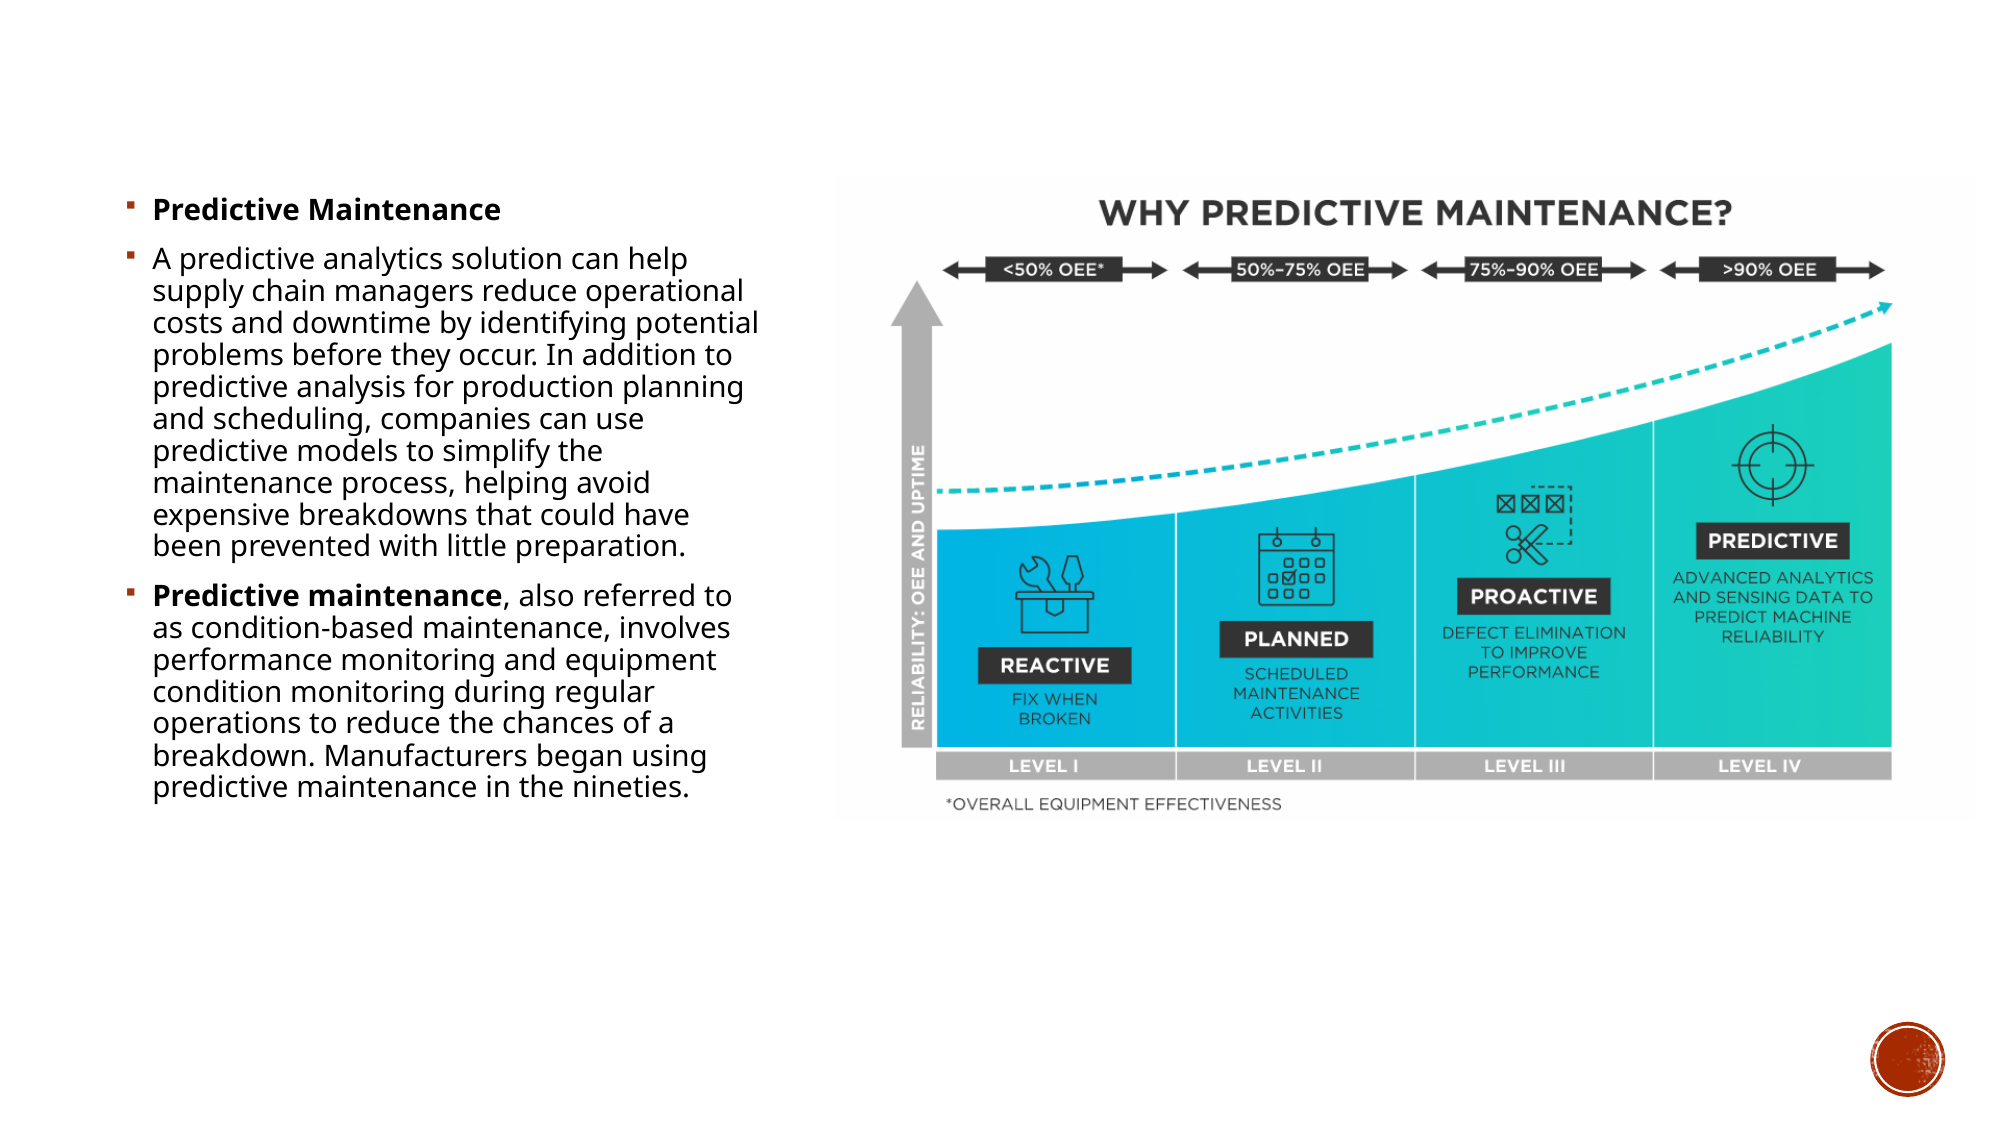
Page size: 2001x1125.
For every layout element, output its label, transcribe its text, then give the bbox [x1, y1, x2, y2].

list Predictive Maintenance A predictive analytics solution can help supply chain managers reduce operational costs and downtime by identifying potential problems before they occur. In addition to predictive analysis for production planning and scheduling, companies can use predictive models to simplify the maintenance process, helping avoid expensive breakdowns that could have been prevented with little preparation. Predictive maintenance, also referred to as condition-based maintenance, involves performance monitoring and equipment condition monitoring during regular operations to reduce the chances of a breakdown. Manufacturers began using predictive maintenance in the nineties. [109, 187, 781, 852]
picture [835, 176, 1974, 820]
